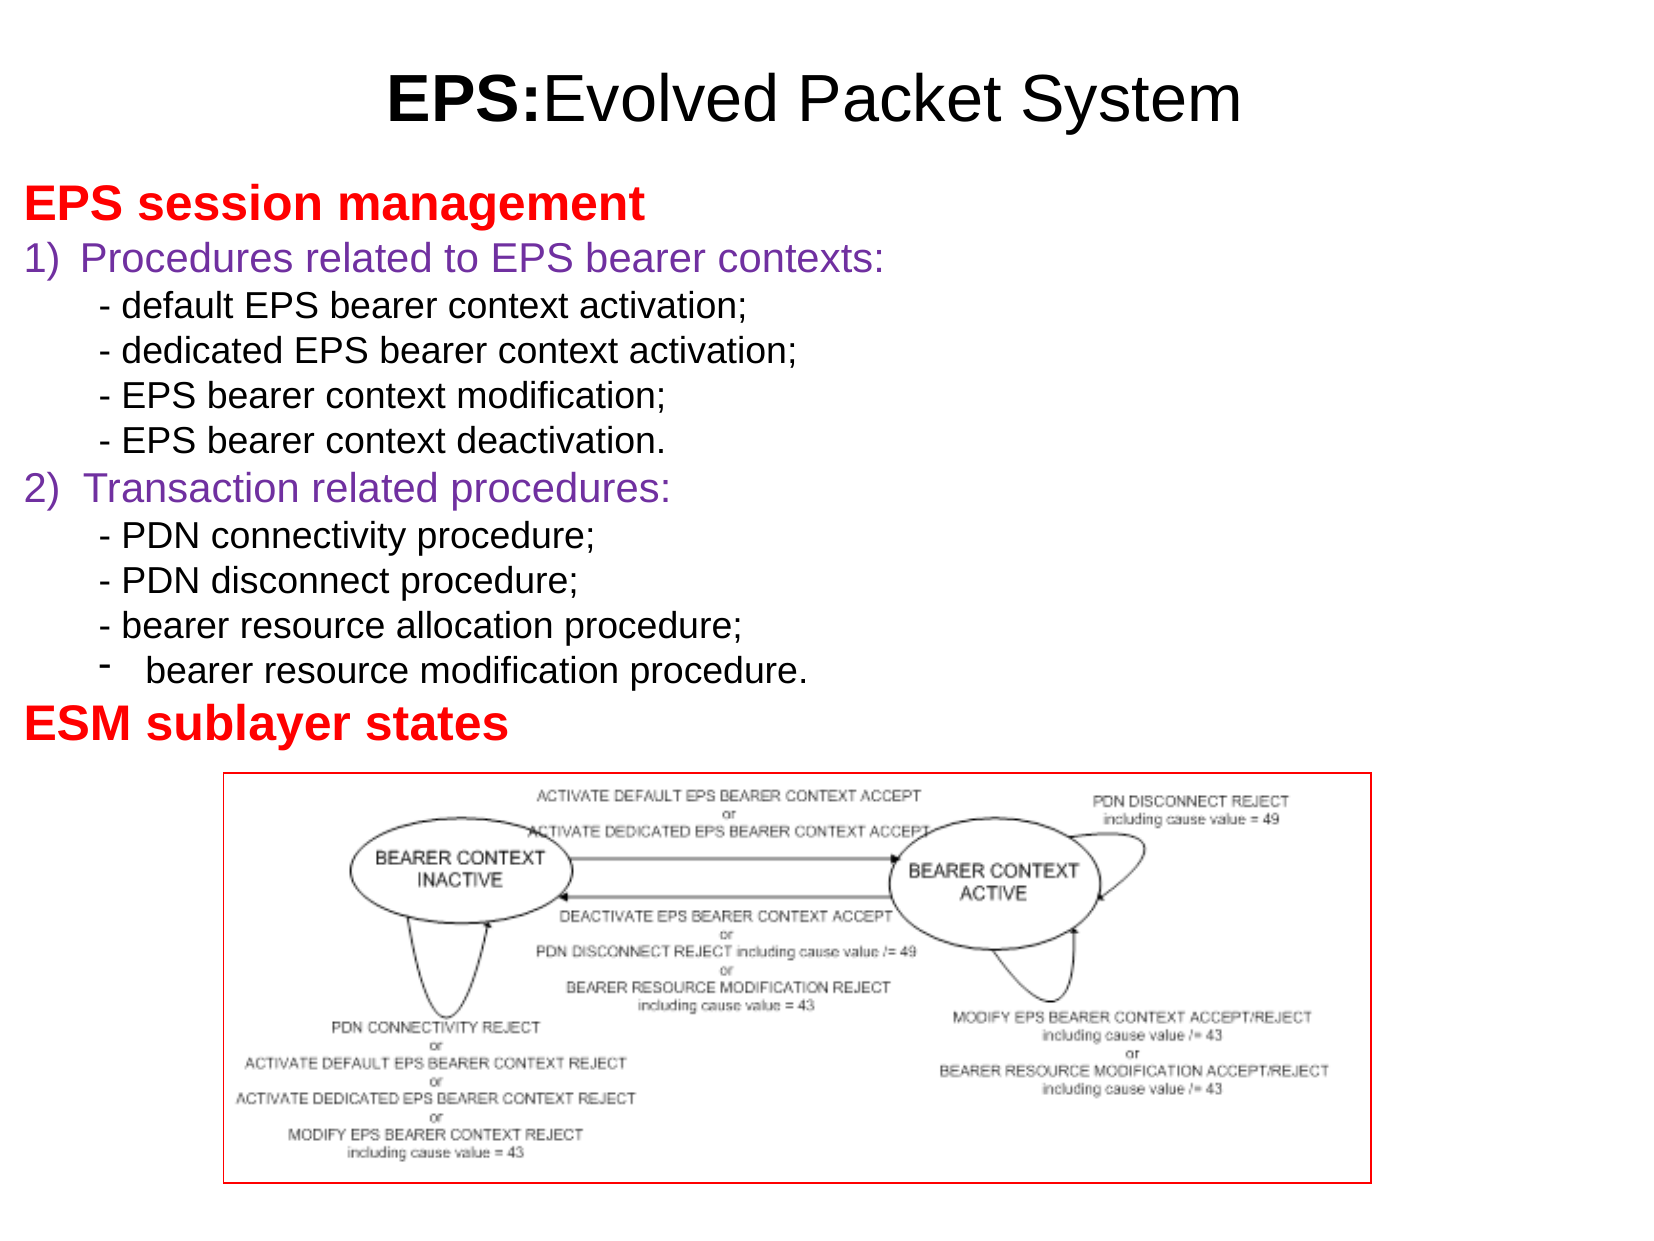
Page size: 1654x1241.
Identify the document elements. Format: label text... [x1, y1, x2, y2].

picture [224, 773, 1371, 1183]
text_box EPS session management Procedures related to EPS bearer contexts: - default EPS bearer context activation; - dedicated EPS bearer context activation; - EPS bearer context modification; - EPS bearer context deactivation. 2) Transaction related procedures: - PDN connectivity procedure; - PDN disconnect procedure; - bearer resource allocation procedure; bearer resource modification procedure. ESM sublayer states [23, 170, 1628, 1211]
text_box EPS:Evolved Packet System [70, 17, 1559, 170]
